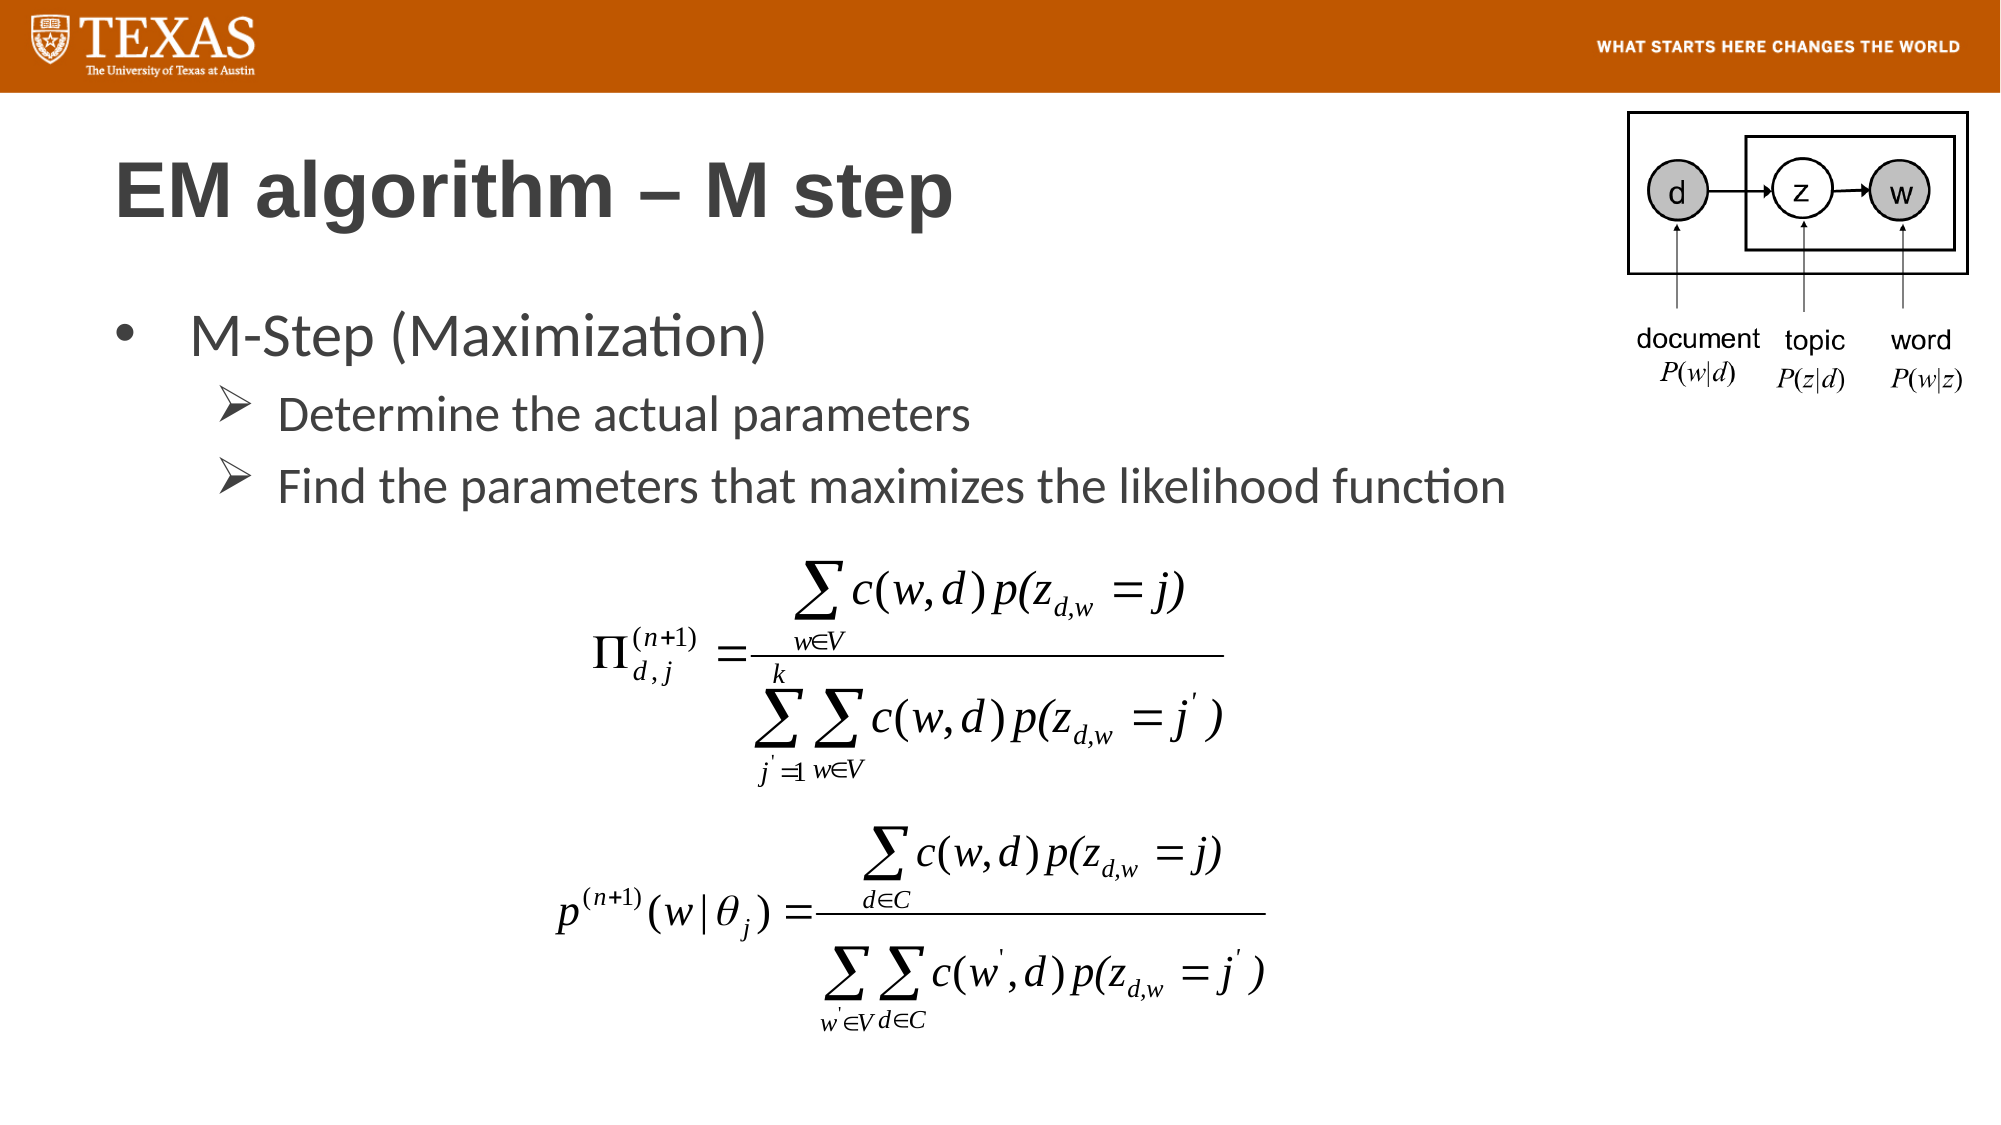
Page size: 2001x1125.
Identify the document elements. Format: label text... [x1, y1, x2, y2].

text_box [585, 552, 1235, 797]
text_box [545, 818, 1275, 1040]
picture [0, 0, 2001, 1125]
title EM algorithm – M step [99, 91, 1889, 280]
list M-Step (Maximization) Determine the actual parameters Find the parameters that maximizes the likelihood function [99, 286, 1900, 1101]
